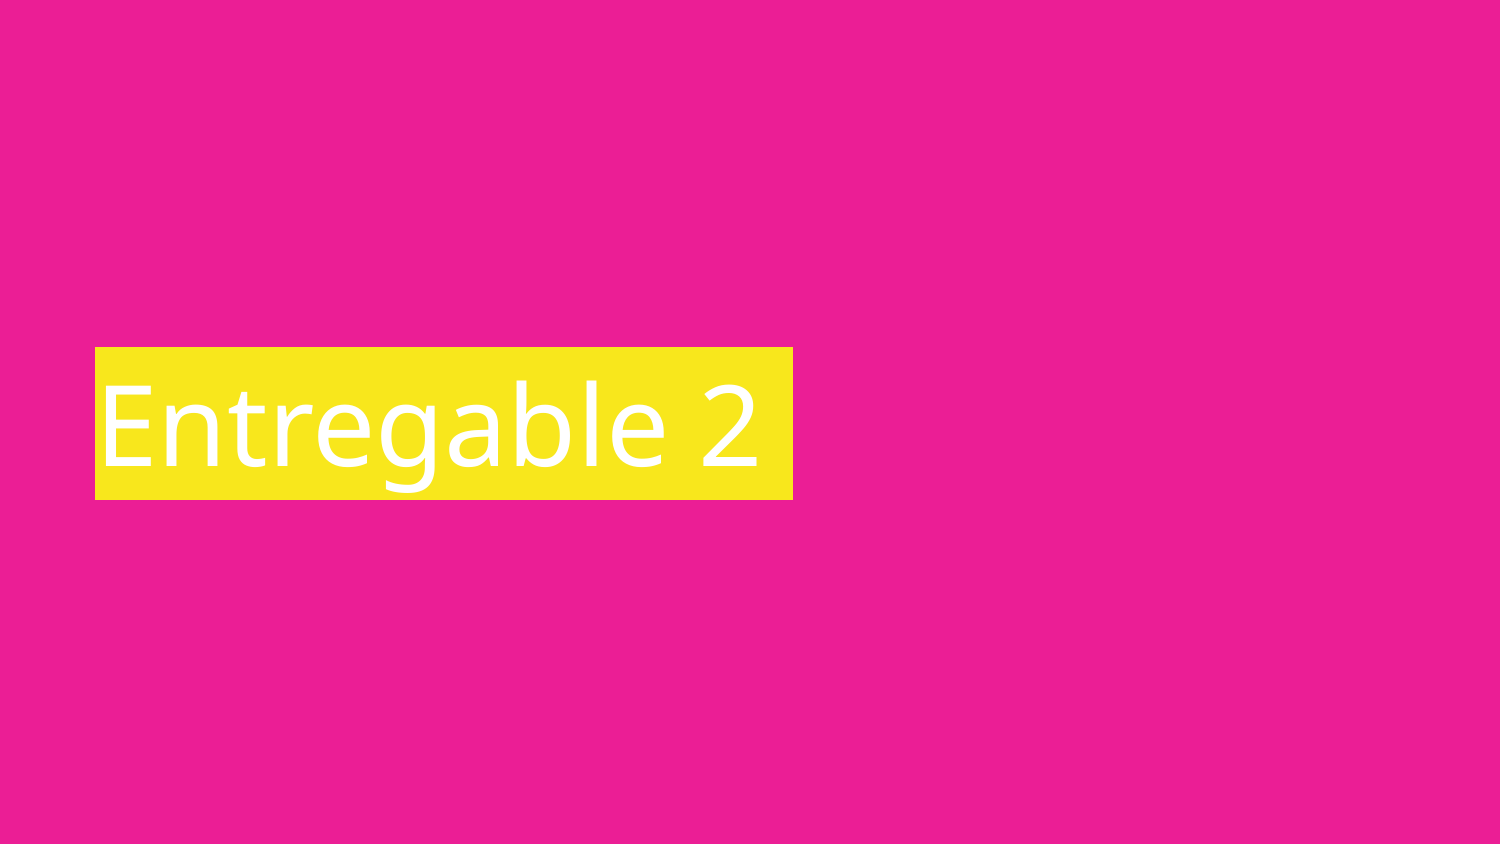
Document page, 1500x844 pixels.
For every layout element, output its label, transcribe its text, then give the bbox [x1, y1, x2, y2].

title Entregable 2 [80, 86, 1003, 758]
